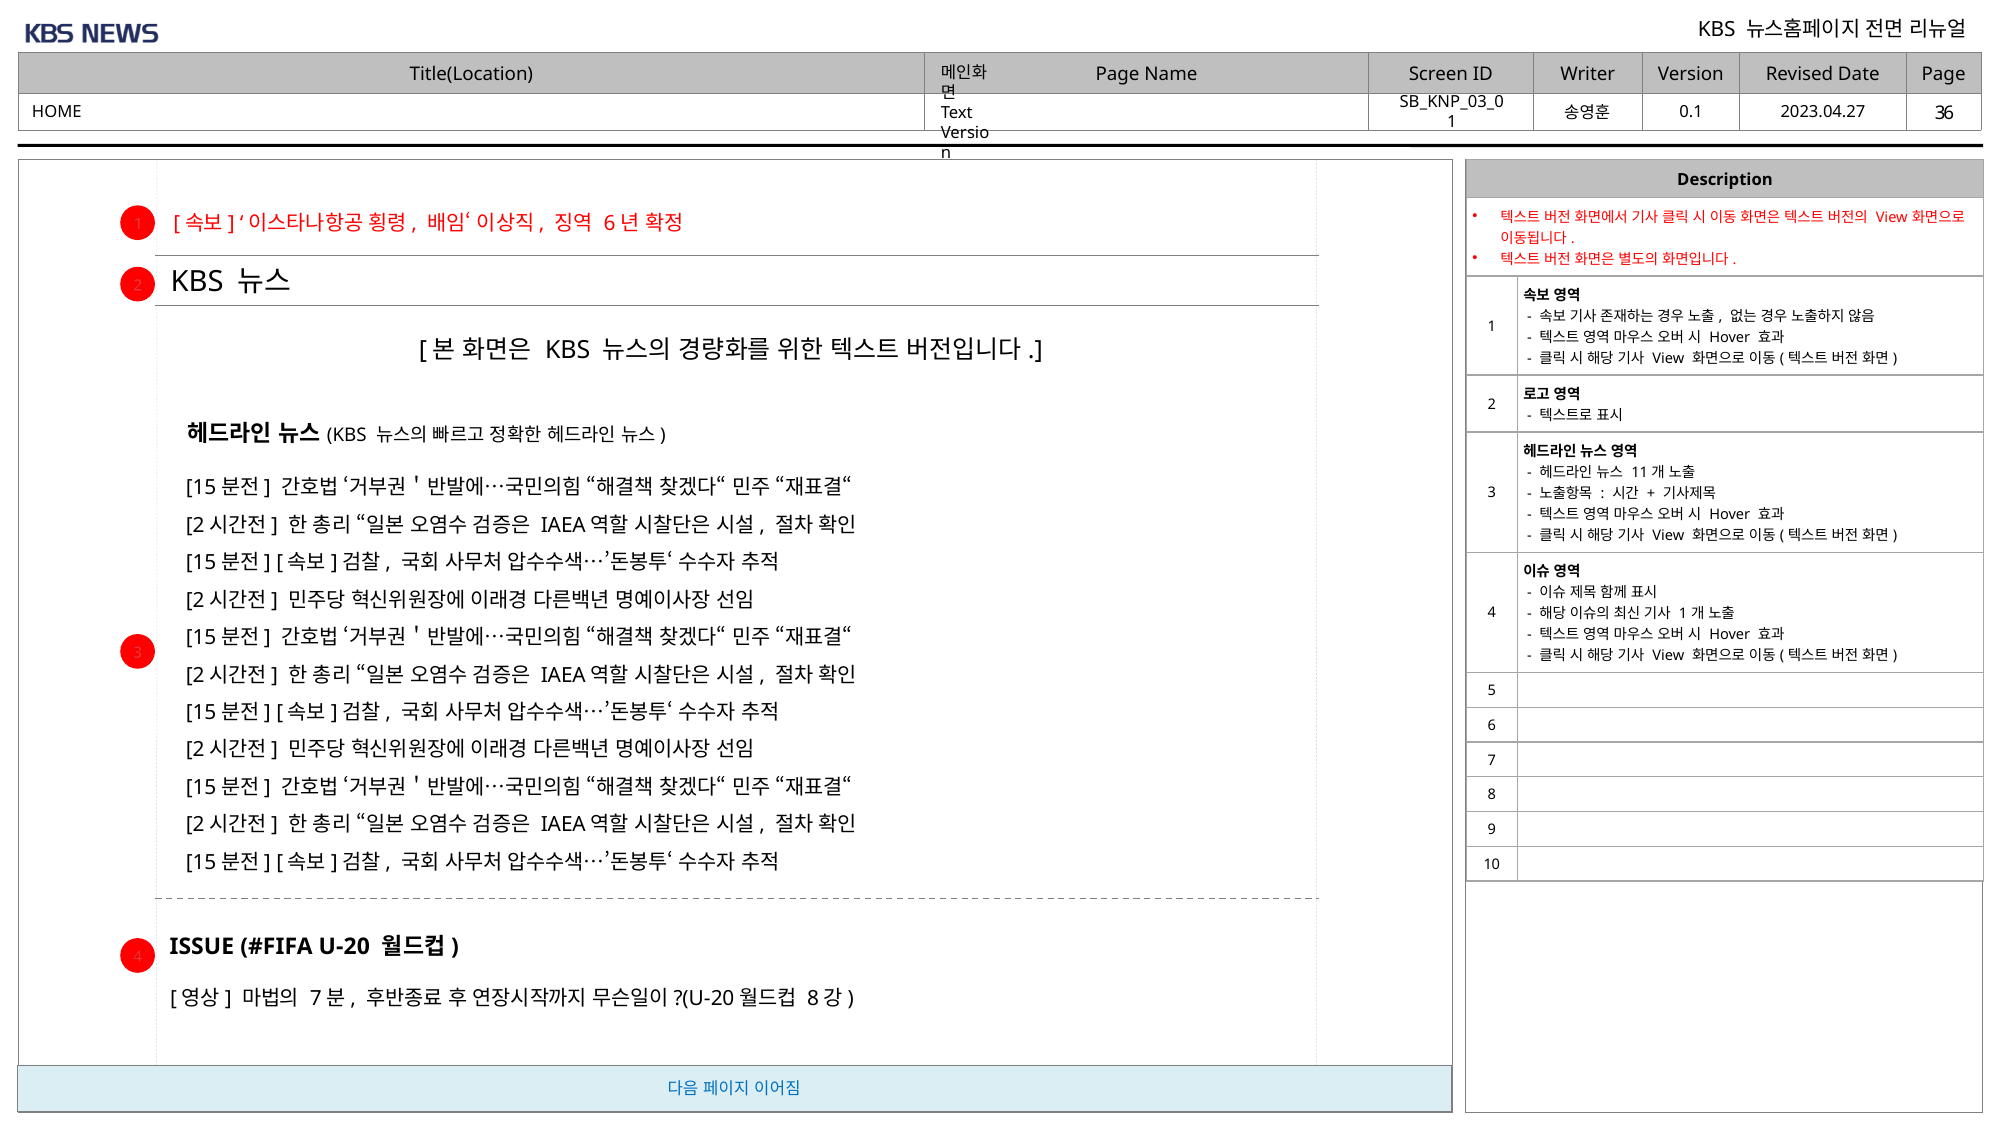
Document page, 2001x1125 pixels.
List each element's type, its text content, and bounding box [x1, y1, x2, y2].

table_cell 4 [1467, 553, 1517, 672]
list HOME [17, 93, 138, 129]
picture [23, 20, 161, 44]
table_cell [1518, 708, 1983, 741]
text_box KBS 뉴스 [155, 259, 316, 305]
text_box 1 [121, 206, 155, 240]
table_cell [1518, 743, 1983, 776]
text_box 3 [121, 634, 155, 668]
text_box [15분전] 간호법 ‘거부권＇반발에…국민의힘 “해결책 찾겠다“ 민주 “재표결“ [2시간전] 한 총리 “일본 오염수 검증은 IAEA역할 시찰단은 시설, 절차 확인 [15분전] [속보]검찰, 국회 사무처 압수수색…’돈봉투‘ 수수자 추적 [2시간전] 민주당 혁신위원장에 이래경 다른백년 명예이사장 선임 [15분전] 간호법 ‘거부권＇반발에…국민의힘 “해결책 찾겠다“ 민주 “재표결“ [2시간전] 한 총리 “일본 오염수 검증은 IAEA역할 시찰단은 시설, 절차 확인 [15분전] [속보]검찰, 국회 사무처 압수수색…’돈봉투‘ 수수자 추적 [2시간전] 민주당 혁신위원장에 이래경 다른백년 명예이사장 선임 [15분전] 간호법 ‘거부권＇반발에…국민의힘 “해결책 찾겠다“ 민주 “재표결“ [2시간전] 한 총리 “일본 오염수 검증은 IAEA역할 시찰단은 시설, 절차 확인 [15분전] [속보]검찰, 국회 사무처 압수수색…’돈봉투‘ 수수자 추적 [171, 454, 872, 881]
table_cell 텍스트 버전 화면에서 기사 클릭 시 이동 화면은 텍스트 버전의 View화면으로 이동됩니다. 텍스트 버전 화면은 별도의 화면입니다. [1467, 198, 1983, 275]
table_cell [1518, 847, 1983, 880]
text_box [영상] 마법의 7분, 후반종료 후 연장시작까지 무슨일이?(U-20월드컵 8강) [155, 964, 1319, 1017]
table_cell 6 [1467, 708, 1517, 741]
text_box [본 화면은 KBS 뉴스의 경량화를 위한 텍스트 버전입니다.] [403, 325, 1058, 371]
table_cell 이슈 영역 - 이슈 제목 함께 표시 - 해당 이슈의 최신 기사 1개 노출 - 텍스트 영역 마우스 오버 시 Hover 효과 - 클릭 시 해당 기사 View 화면으로 이동(텍스트 버전 화면) [1518, 553, 1983, 672]
table_cell 10 [1467, 847, 1517, 880]
title 메인화면 Text Version [926, 94, 1007, 130]
list 2023.04.27 [1762, 93, 1884, 129]
text_box [속보] ‘이스타나항공 횡령, 배임‘ 이상직, 징역 6년 확정 [158, 202, 699, 243]
table_cell 1 [1467, 277, 1517, 374]
table_cell 로고 영역 - 텍스트로 표시 [1518, 376, 1983, 431]
table_cell [1518, 777, 1983, 811]
table_cell 7 [1467, 743, 1517, 776]
table_cell 8 [1467, 777, 1517, 811]
table_cell [1518, 673, 1983, 707]
text_box 헤드라인 뉴스(KBS 뉴스의 빠르고 정확한 헤드라인 뉴스) [172, 411, 681, 454]
text_box ISSUE (#FIFA U-20 월드컵) [154, 923, 474, 967]
table_cell 속보 영역 - 속보 기사 존재하는 경우 노출, 없는 경우 노출하지 않음 - 텍스트 영역 마우스 오버 시 Hover 효과 - 클릭 시 해당 기사 View 화면으로 이동(텍스트 버전 화면) [1518, 277, 1983, 374]
table_cell 2 [1467, 376, 1517, 431]
table_cell 3 [1467, 433, 1517, 552]
list SB_KNP_03_01 [1381, 93, 1522, 129]
text_box 4 [121, 938, 155, 973]
table_cell 5 [1467, 673, 1517, 707]
table_cell [1518, 812, 1983, 846]
table_header Description [1467, 160, 1983, 197]
table_cell 9 [1467, 812, 1517, 846]
list 0.1 [1663, 93, 1719, 129]
table_cell 헤드라인 뉴스 영역 - 헤드라인 뉴스 11개 노출 - 노출항목 : 시간 + 기사제목 - 텍스트 영역 마우스 오버 시 Hover 효과 - 클릭 시 해당 기사 View 화면으로 이동(텍스트 버전 화면) [1518, 433, 1983, 552]
text_box 2 [121, 267, 155, 301]
